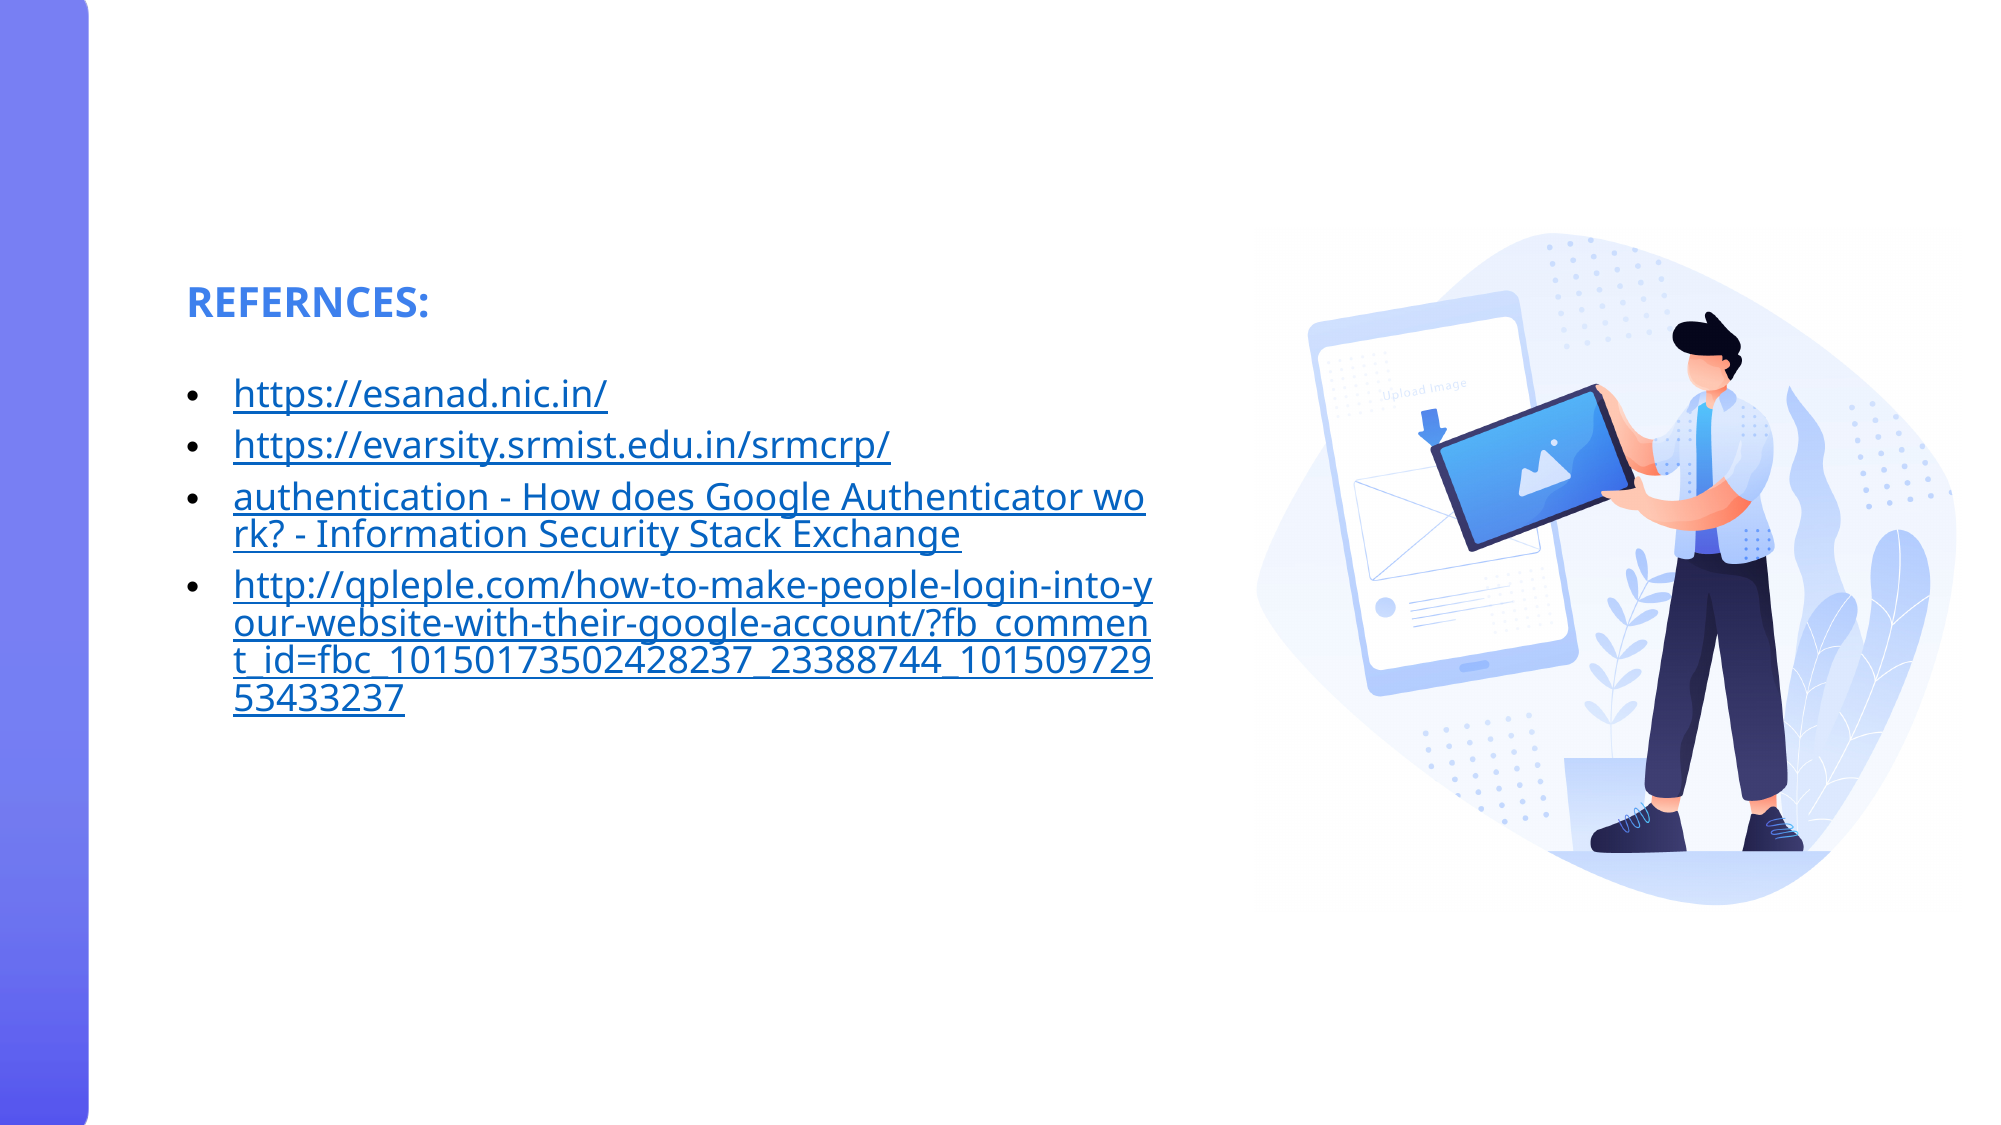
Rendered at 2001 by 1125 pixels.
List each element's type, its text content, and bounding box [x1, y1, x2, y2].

picture [1253, 227, 1962, 912]
picture [0, 0, 89, 1125]
text_box REFERNCES: https://esanad.nic.in/ https://evarsity.srmist.edu.in/srmcrp/ authentication - How does Google Authenticator work? - Information Security Stack Exchange http://qpleple.com/how-to-make-people-login-into-your-website-with-their-google-account/?fb_comment_id=fbc_10150173502428237_23388744_10150972953433237 [171, 268, 1172, 582]
